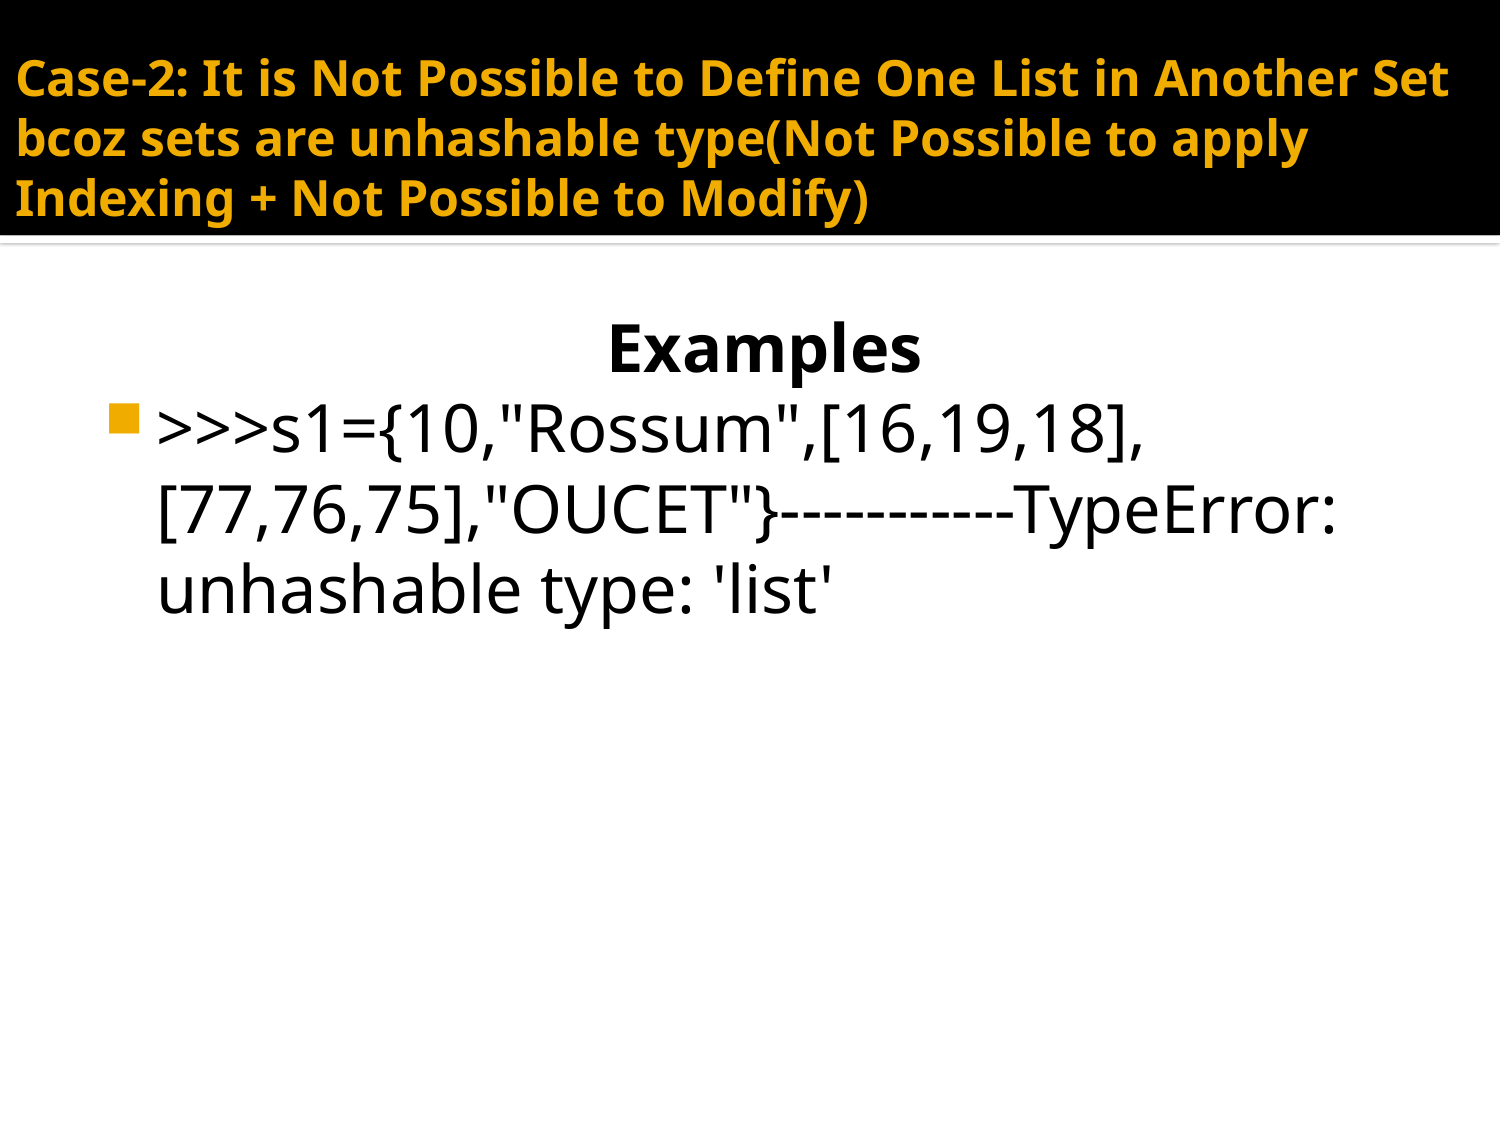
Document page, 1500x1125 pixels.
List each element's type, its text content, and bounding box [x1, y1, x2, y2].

title Case-2: It is Not Possible to Define One List in Another Set bcoz sets are unhashable type(Not Possible to apply Indexing + Not Possible to Modify) [0, 0, 1500, 213]
list Examples >>>s1={10,"Rossum",[16,19,18],[77,76,75],"OUCET"}-----------TypeError: unhashable type: 'list' [75, 291, 1425, 1050]
